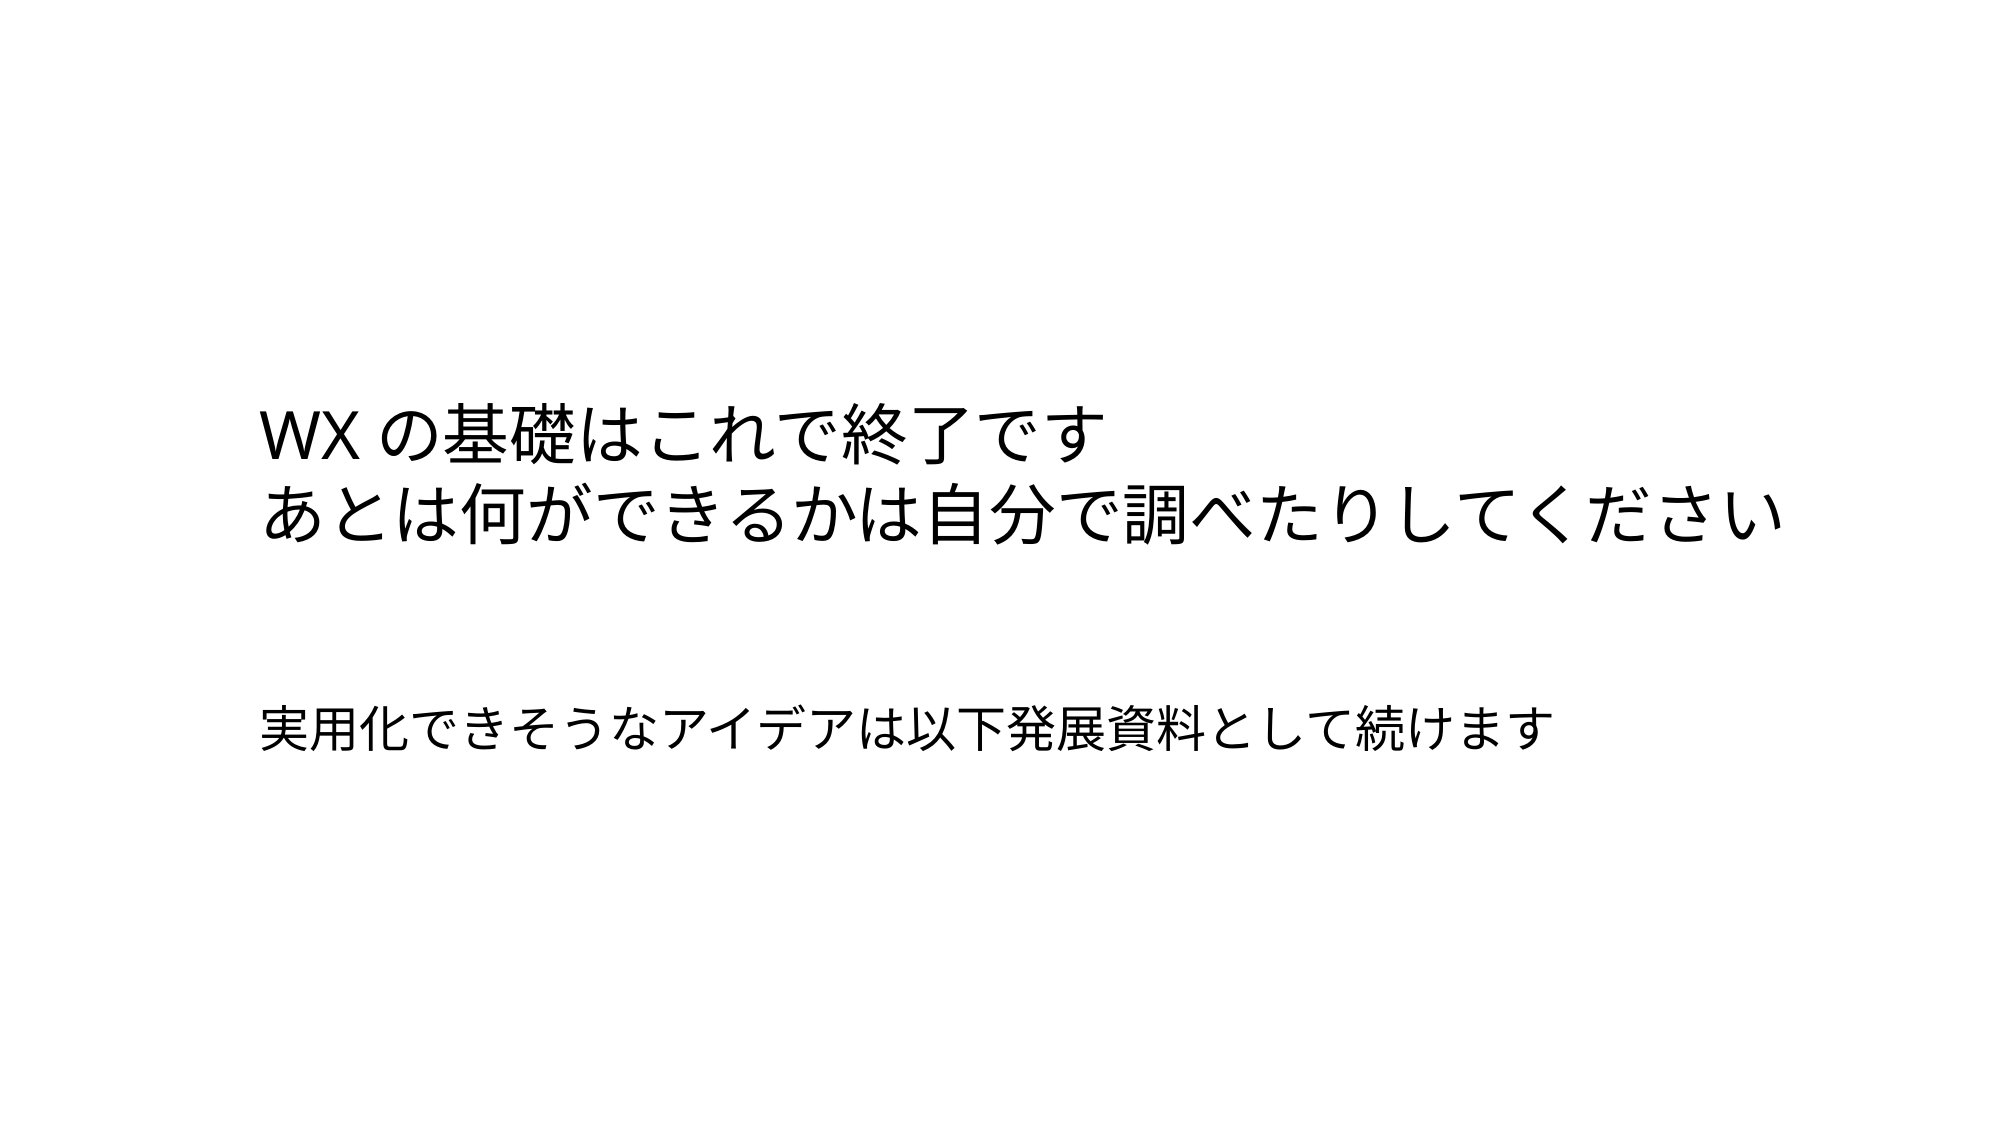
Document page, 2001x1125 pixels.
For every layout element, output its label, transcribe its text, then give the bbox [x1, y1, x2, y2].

text_box 実用化できそうなアイデアは以下発展資料として続けます [244, 690, 1704, 765]
text_box WXの基礎はこれで終了です あとは何ができるかは自分で調べたりしてください [244, 385, 1826, 561]
